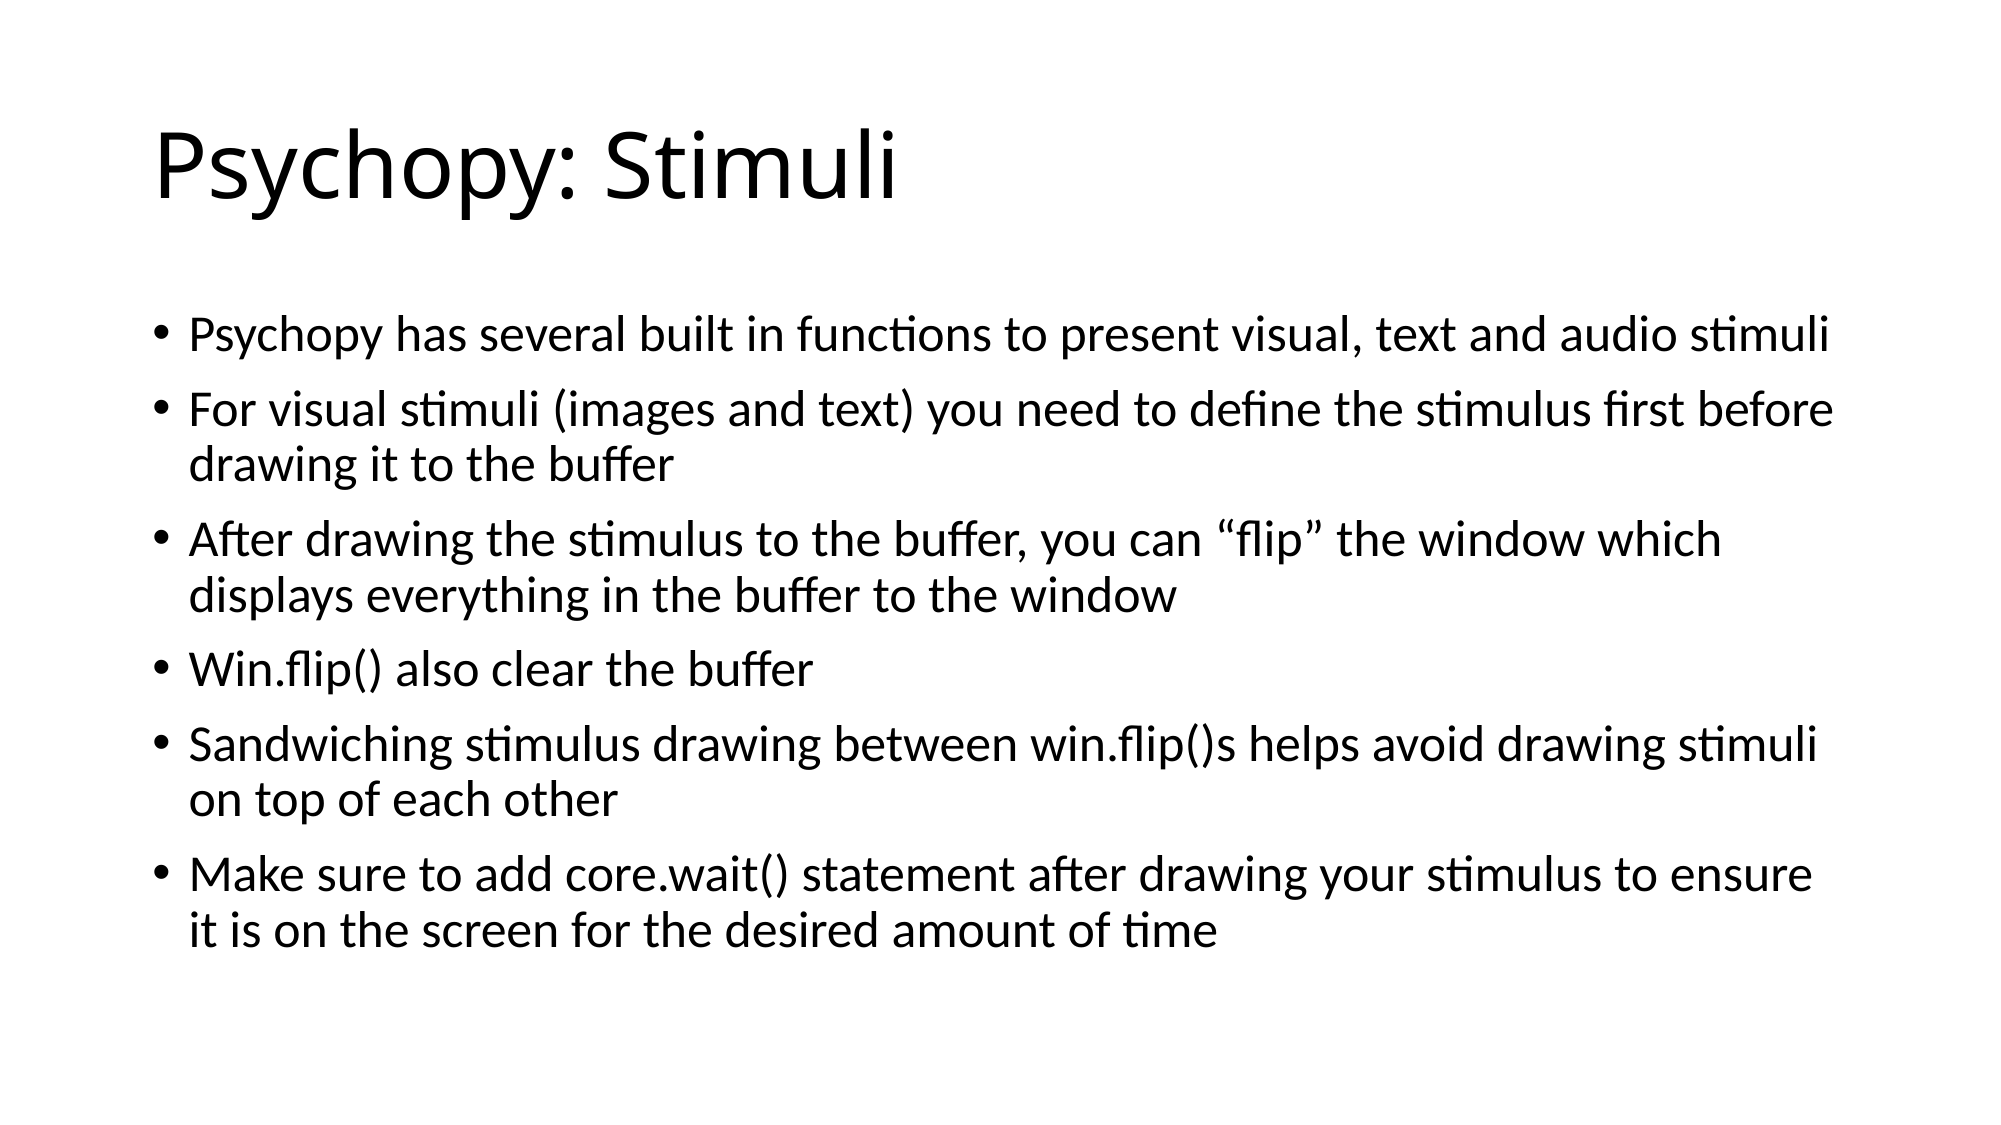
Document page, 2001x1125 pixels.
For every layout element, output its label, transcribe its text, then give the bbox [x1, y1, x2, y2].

title Psychopy: Stimuli [137, 59, 1863, 278]
list Psychopy has several built in functions to present visual, text and audio stimuli For visual stimuli (images and text) you need to define the stimulus first before drawing it to the buffer After drawing the stimulus to the buffer, you can “flip” the window which displays everything in the buffer to the window Win.flip() also clear the buffer Sandwiching stimulus drawing between win.flip()s helps avoid drawing stimuli on top of each other Make sure to add core.wait() statement after drawing your stimulus to ensure it is on the screen for the desired amount of time [137, 299, 1863, 1014]
